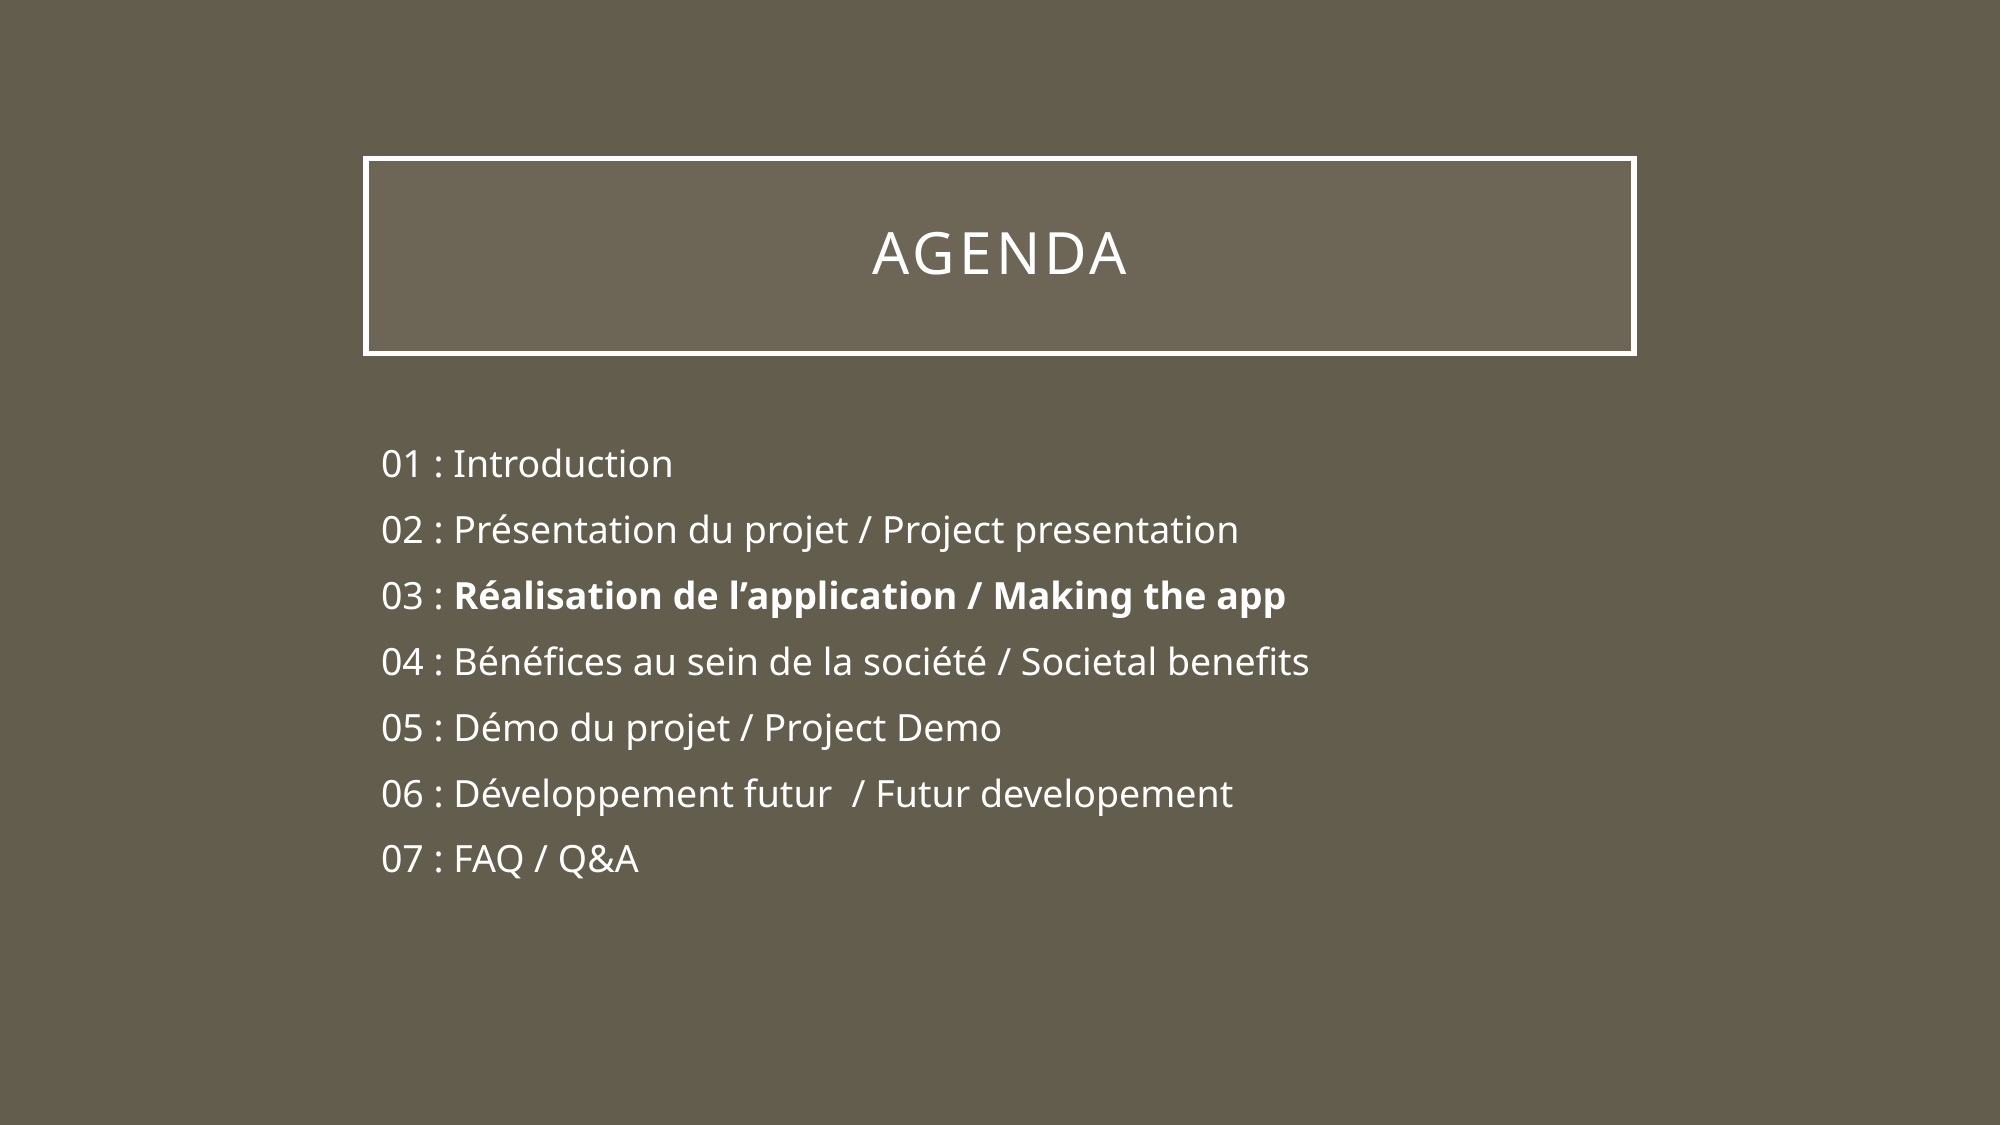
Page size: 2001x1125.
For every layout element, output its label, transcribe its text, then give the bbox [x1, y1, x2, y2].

list 01 : Introduction 02 : Présentation du projet / Project presentation 03 : Réalisation de l’application / Making the app 04 : Bénéfices au sein de la société / Societal benefits 05 : Démo du projet / Project Demo 06 : Développement futur / Futur developement 07 : FAQ / Q&A [366, 432, 1634, 942]
title Agenda [363, 156, 1637, 356]
